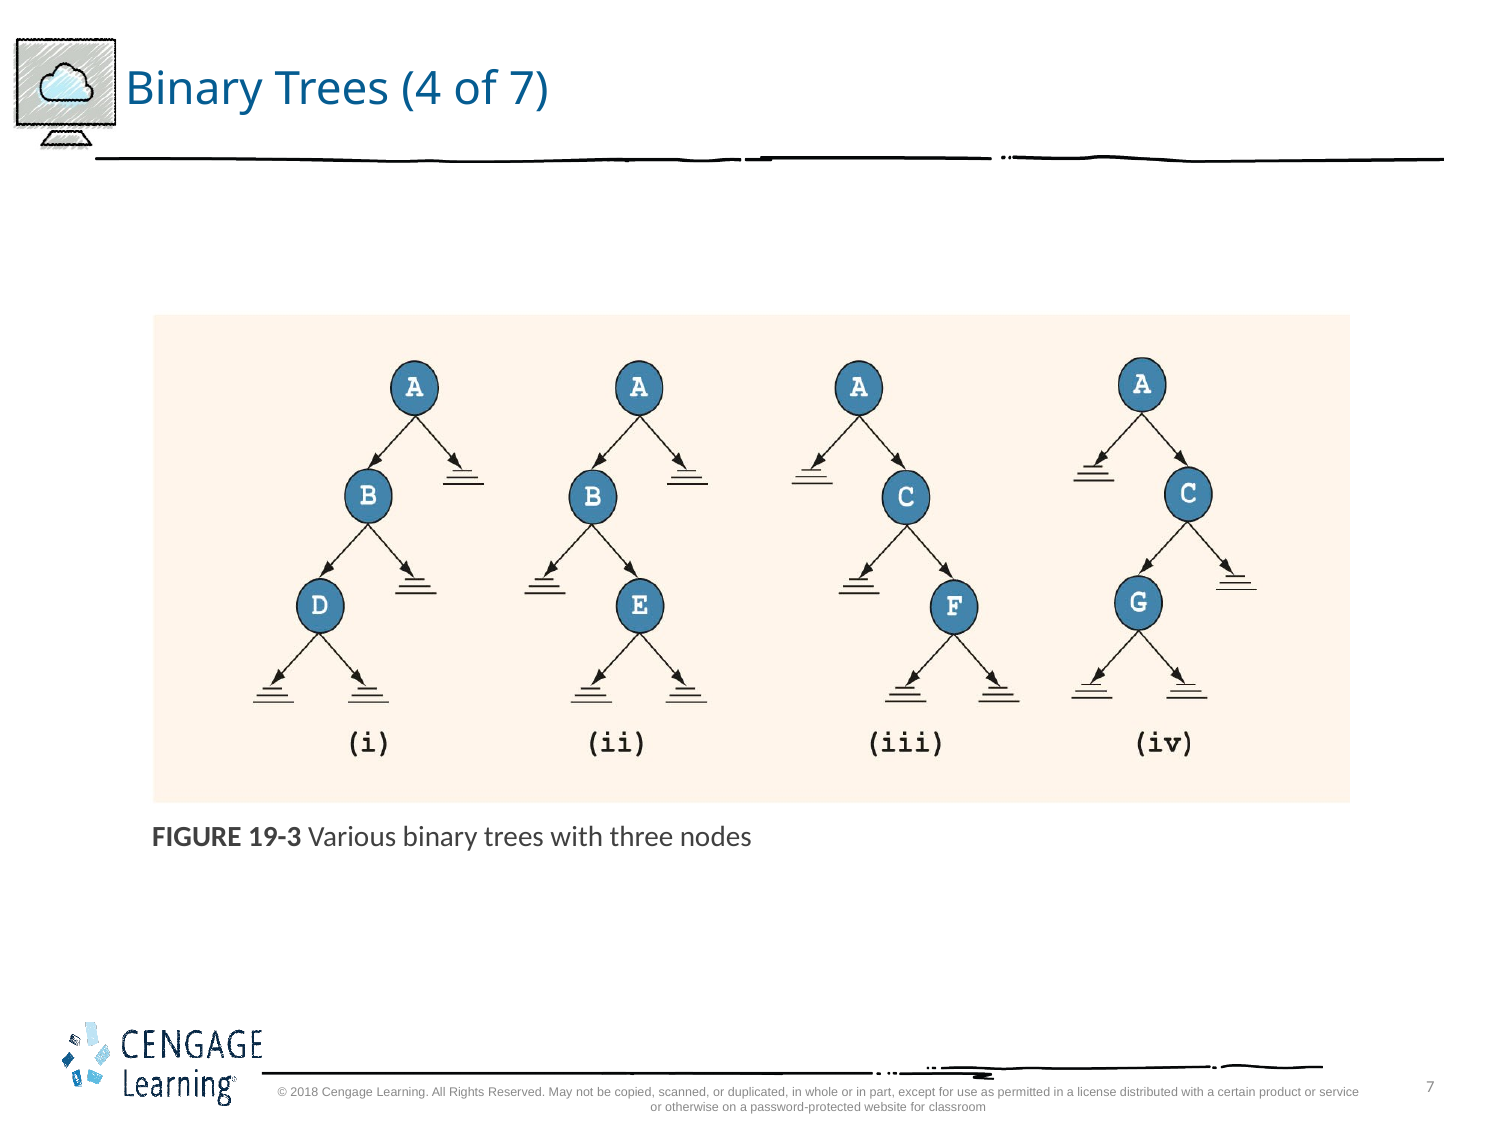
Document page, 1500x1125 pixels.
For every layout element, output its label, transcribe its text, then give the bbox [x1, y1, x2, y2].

picture [62, 1022, 1323, 1106]
picture [95, 155, 1444, 163]
title Binary Trees (4 of 7) [125, 66, 1442, 116]
footer © 2018 Cengage Learning. All Rights Reserved. May not be copied, scanned, or duplicated, in whole or in part, except for use as permitted in a license distributed with a certain product or service or otherwise on a password-protected website for classroom [261, 1079, 1375, 1120]
picture [12, 36, 117, 151]
text_box FIGURE 19-3 Various binary trees with three nodes [137, 809, 1338, 860]
picture [149, 310, 1351, 815]
